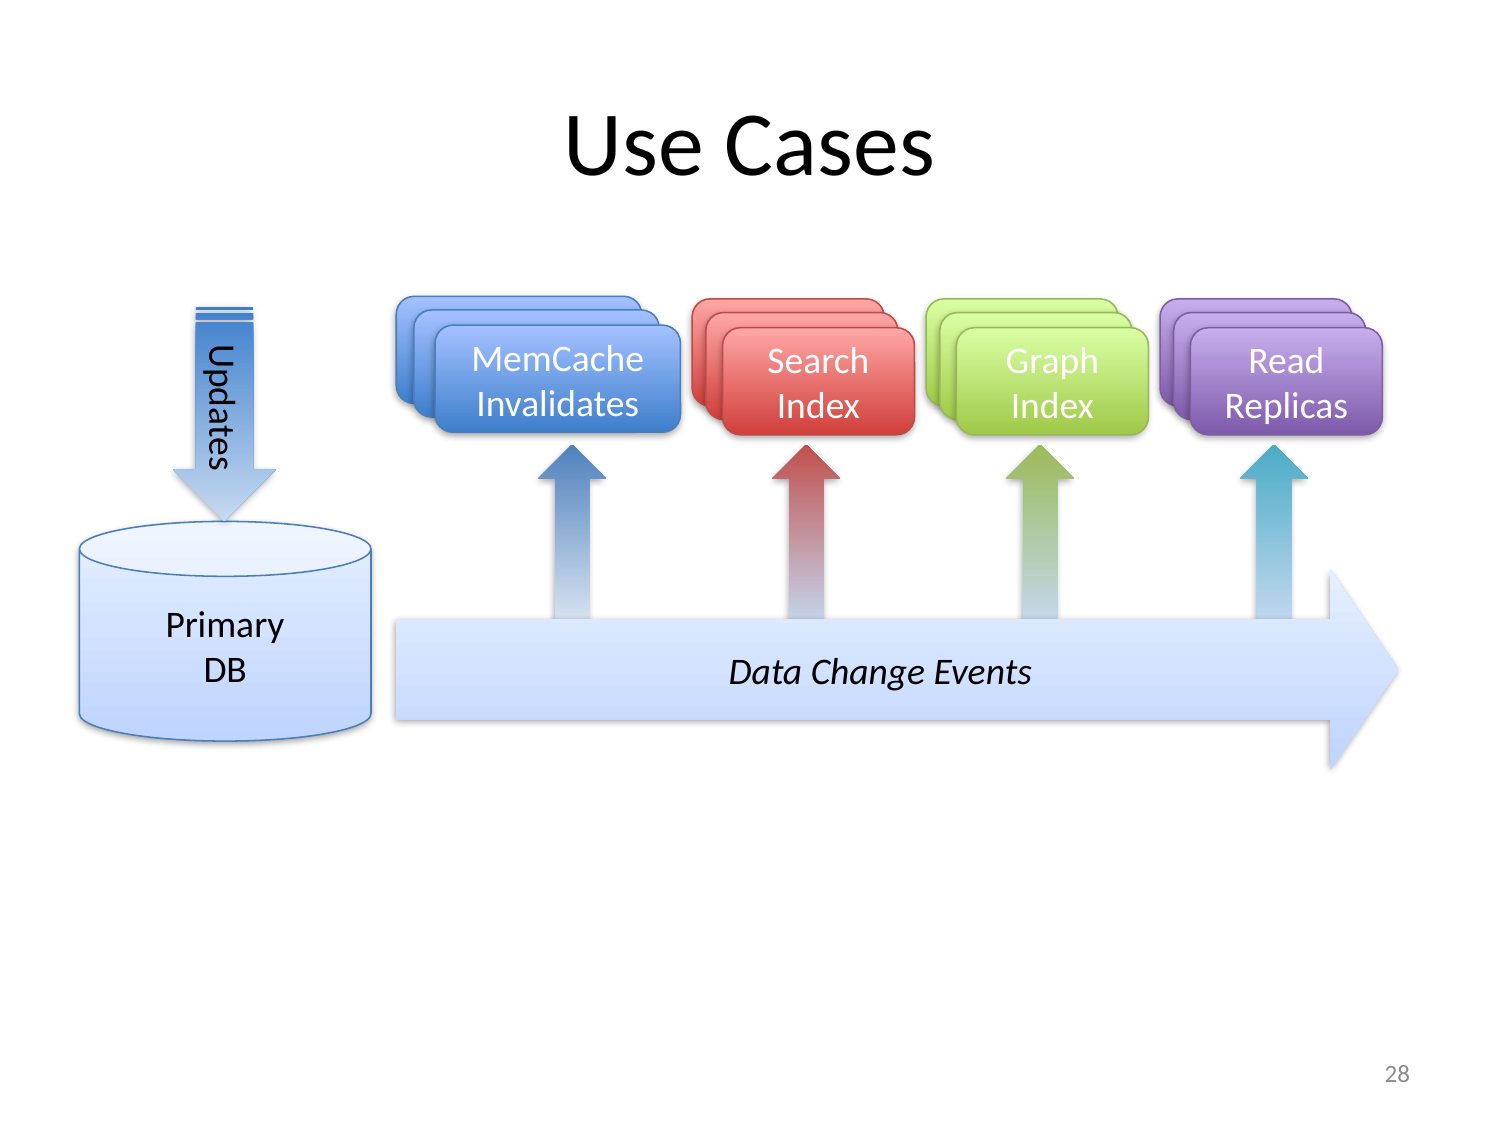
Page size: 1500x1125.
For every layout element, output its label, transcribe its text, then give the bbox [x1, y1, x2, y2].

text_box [396, 296, 681, 433]
text_box Updates [172, 321, 277, 522]
text_box [1239, 444, 1310, 617]
text_box Updates [195, 306, 254, 311]
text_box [925, 298, 1149, 436]
text_box [735, 485, 886, 636]
text_box [540, 526, 691, 677]
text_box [1159, 298, 1383, 436]
text_box Data Change Events [395, 568, 1400, 771]
text_box [1005, 444, 1076, 617]
text_box Updates [195, 312, 254, 320]
slide_number 28 [1074, 1042, 1425, 1103]
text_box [691, 298, 915, 436]
text_box Primary DB [78, 520, 372, 742]
title Use Cases [75, 45, 1425, 233]
text_box [537, 444, 608, 526]
text_box [771, 444, 842, 485]
